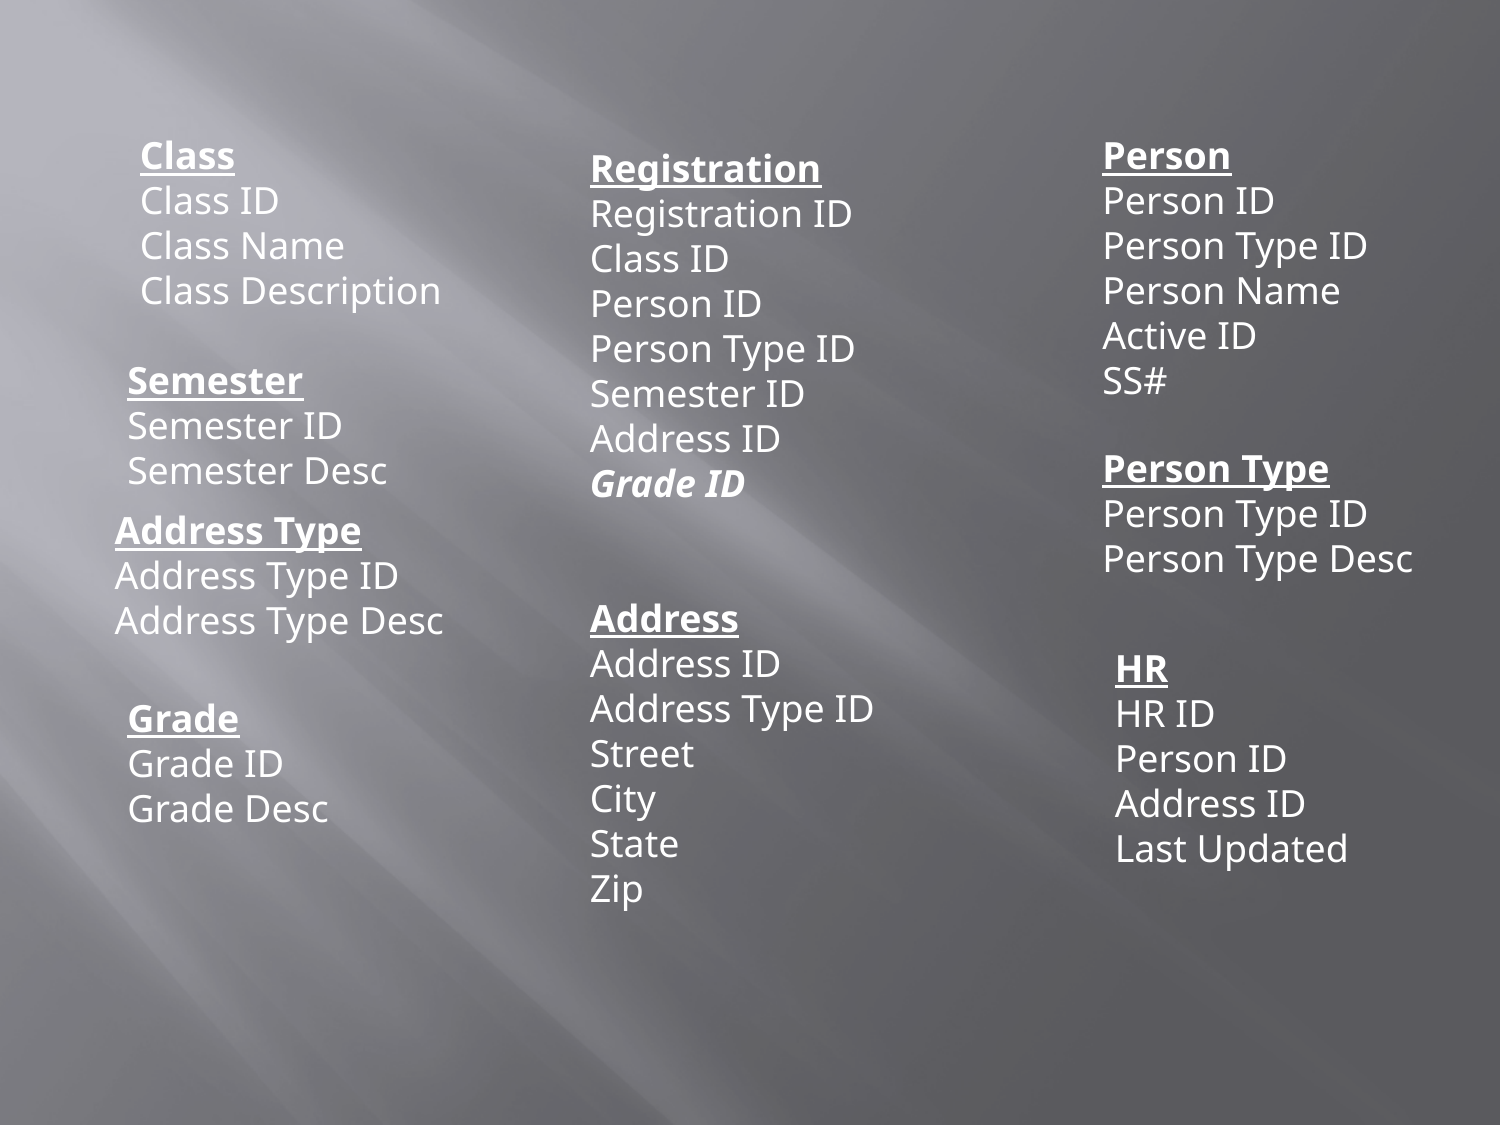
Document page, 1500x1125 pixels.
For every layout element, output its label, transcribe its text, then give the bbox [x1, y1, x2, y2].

text_box Semester Semester ID Semester Desc [112, 349, 413, 499]
text_box Registration Registration ID Class ID Person ID Person Type ID Semester ID Address ID Grade ID [575, 137, 900, 513]
text_box Grade Grade ID Grade Desc [112, 687, 400, 838]
text_box HR HR ID Person ID Address ID Last Updated [1100, 637, 1425, 878]
text_box Person Type Person Type ID Person Type Desc [1087, 437, 1450, 588]
text_box Class Class ID Class Name Class Description [125, 124, 463, 320]
text_box Person Person ID Person Type ID Person Name Active ID SS# [1087, 124, 1450, 410]
text_box Address Type Address Type ID Address Type Desc [99, 499, 488, 650]
text_box Address Address ID Address Type ID Street City State Zip [574, 587, 938, 918]
